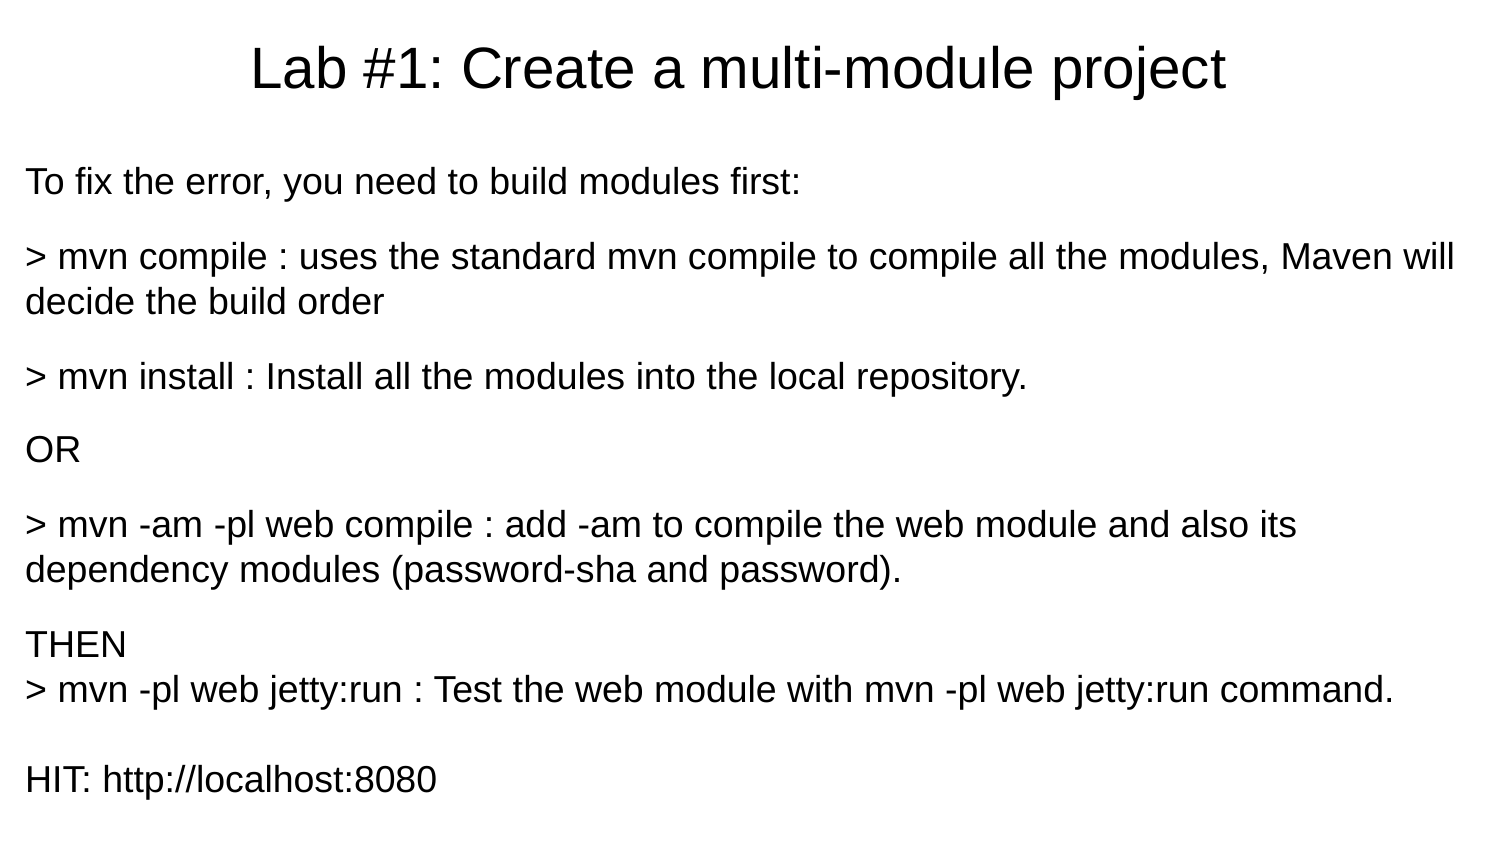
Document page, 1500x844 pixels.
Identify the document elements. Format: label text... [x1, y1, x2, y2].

title Lab #1: Create a multi-module project [40, 15, 1438, 110]
text_box To fix the error, you need to build modules first: > mvn compile : uses the standard mvn compile to compile all the modules, Maven will decide the build order > mvn install : Install all the modules into the local repository. OR > mvn -am -pl web compile : add -am to compile the web module and also its dependency modules (password-sha and password). THEN > mvn -pl web jetty:run : Test the web module with mvn -pl web jetty:run command. HIT: http://localhost:8080 [10, 149, 1490, 807]
